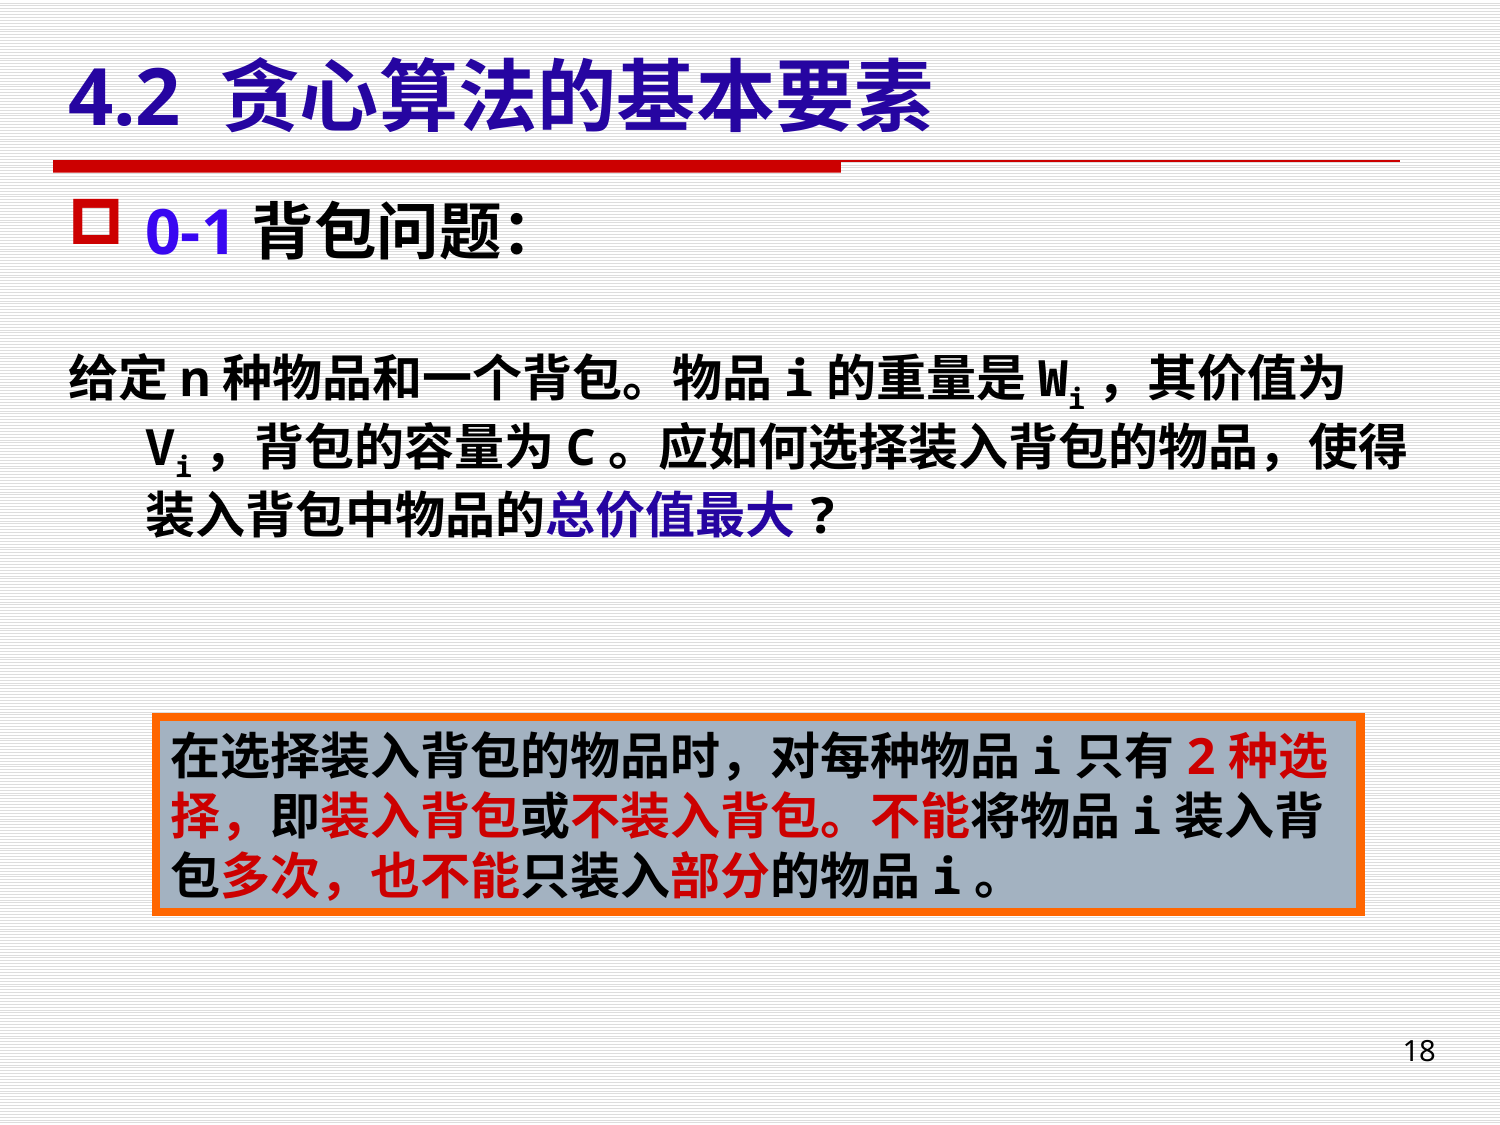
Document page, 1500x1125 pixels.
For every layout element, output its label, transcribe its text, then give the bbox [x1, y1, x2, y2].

title 4.2 贪心算法的基本要素 [53, 50, 1459, 149]
slide_number 18 [1074, 1024, 1451, 1103]
text_box 在选择装入背包的物品时，对每种物品i只有2种选择，即装入背包或不装入背包。不能将物品i装入背包多次，也不能只装入部分的物品i。 [155, 717, 1361, 912]
list 0-1背包问题： 给定n种物品和一个背包。物品i的重量是Wi，其价值为Vi，背包的容量为C。应如何选择装入背包的物品，使得装入背包中物品的总价值最大? [53, 184, 1459, 1095]
